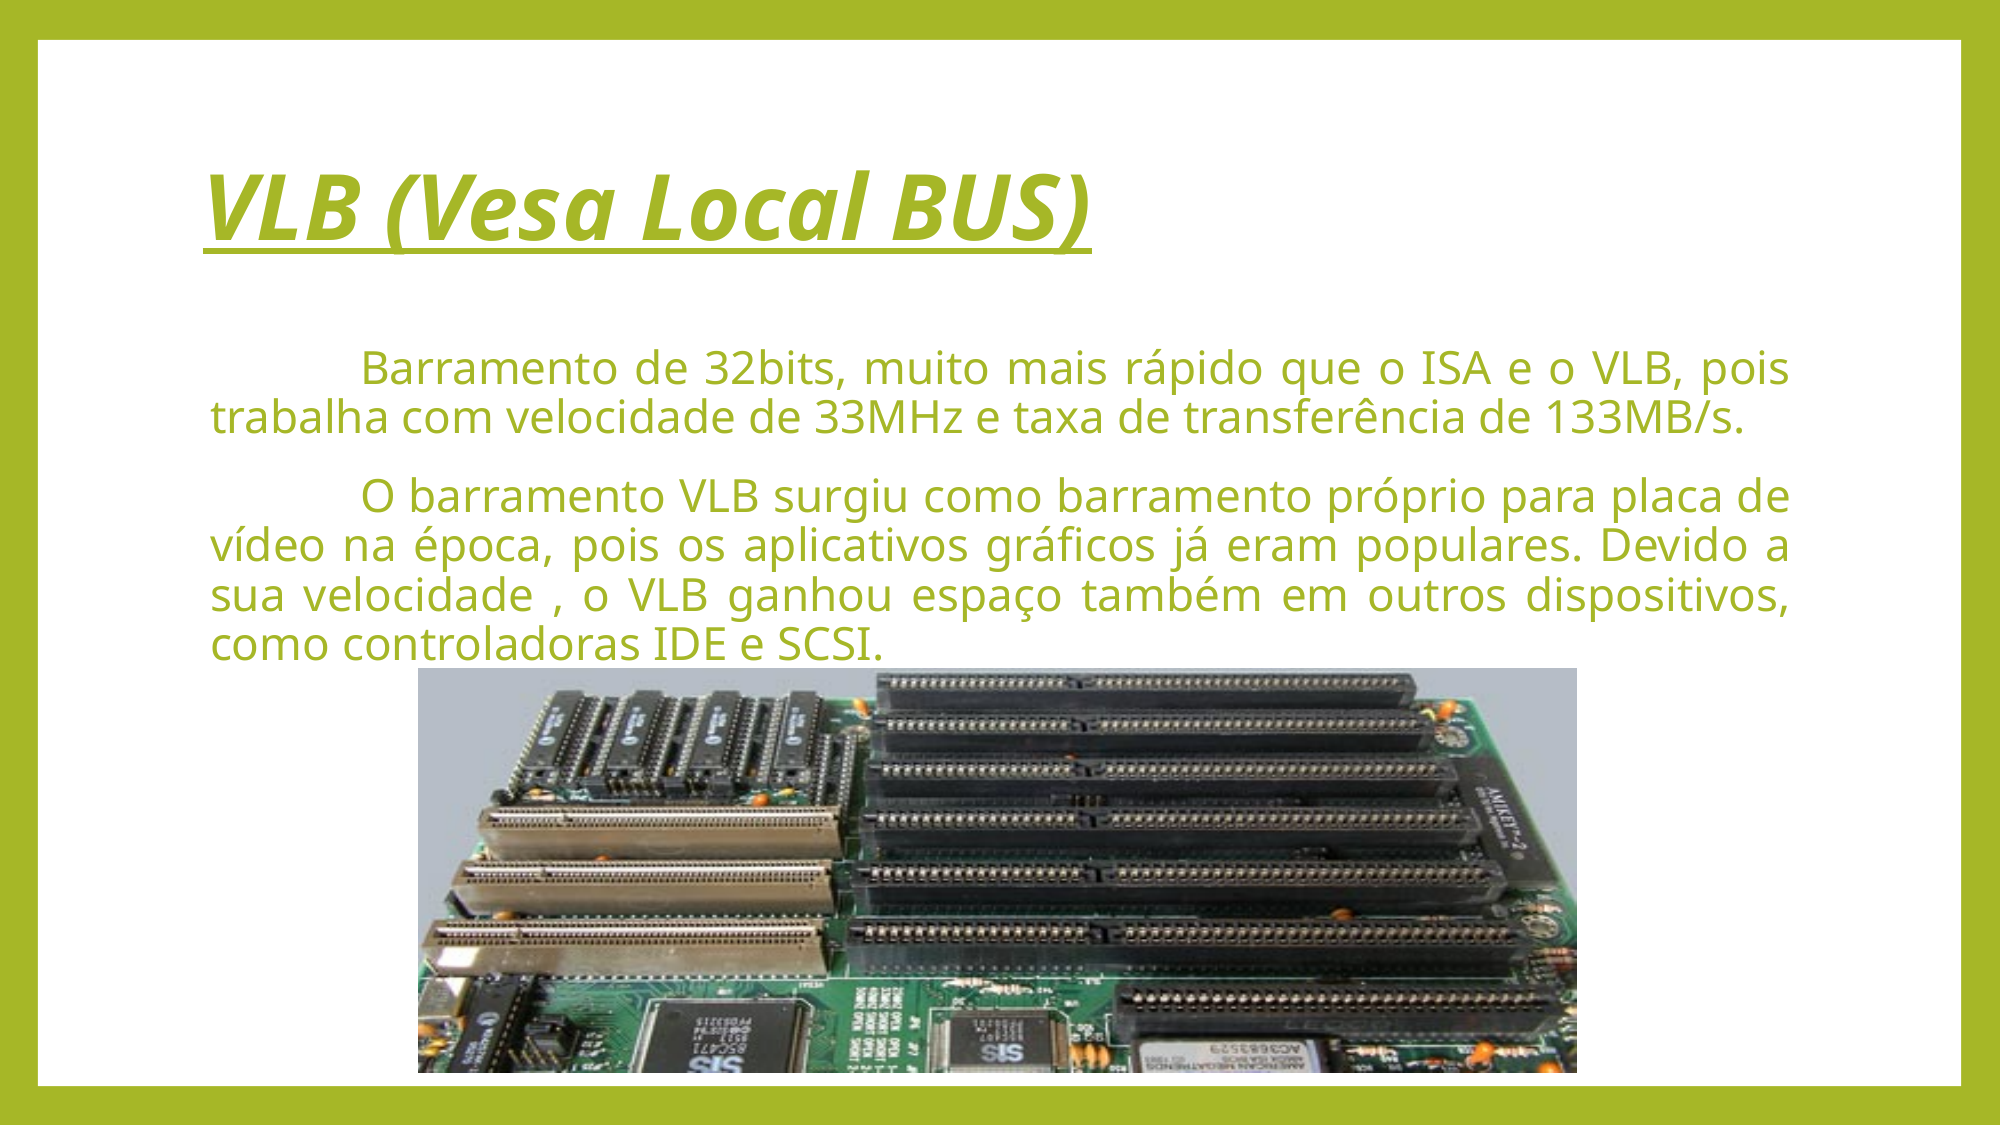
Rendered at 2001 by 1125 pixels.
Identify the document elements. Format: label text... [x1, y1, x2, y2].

picture [417, 668, 1577, 1074]
title VLB (Vesa Local BUS) [187, 99, 1808, 323]
list Barramento de 32bits, muito mais rápido que o ISA e o VLB, pois trabalha com velocidade de 33MHz e taxa de transferência de 133MB/s. O barramento VLB surgiu como barramento próprio para placa de vídeo na época, pois os aplicativos gráficos já eram populares. Devido a sua velocidade , o VLB ganhou espaço também em outros dispositivos, como controladoras IDE e SCSI. [187, 337, 1808, 1000]
